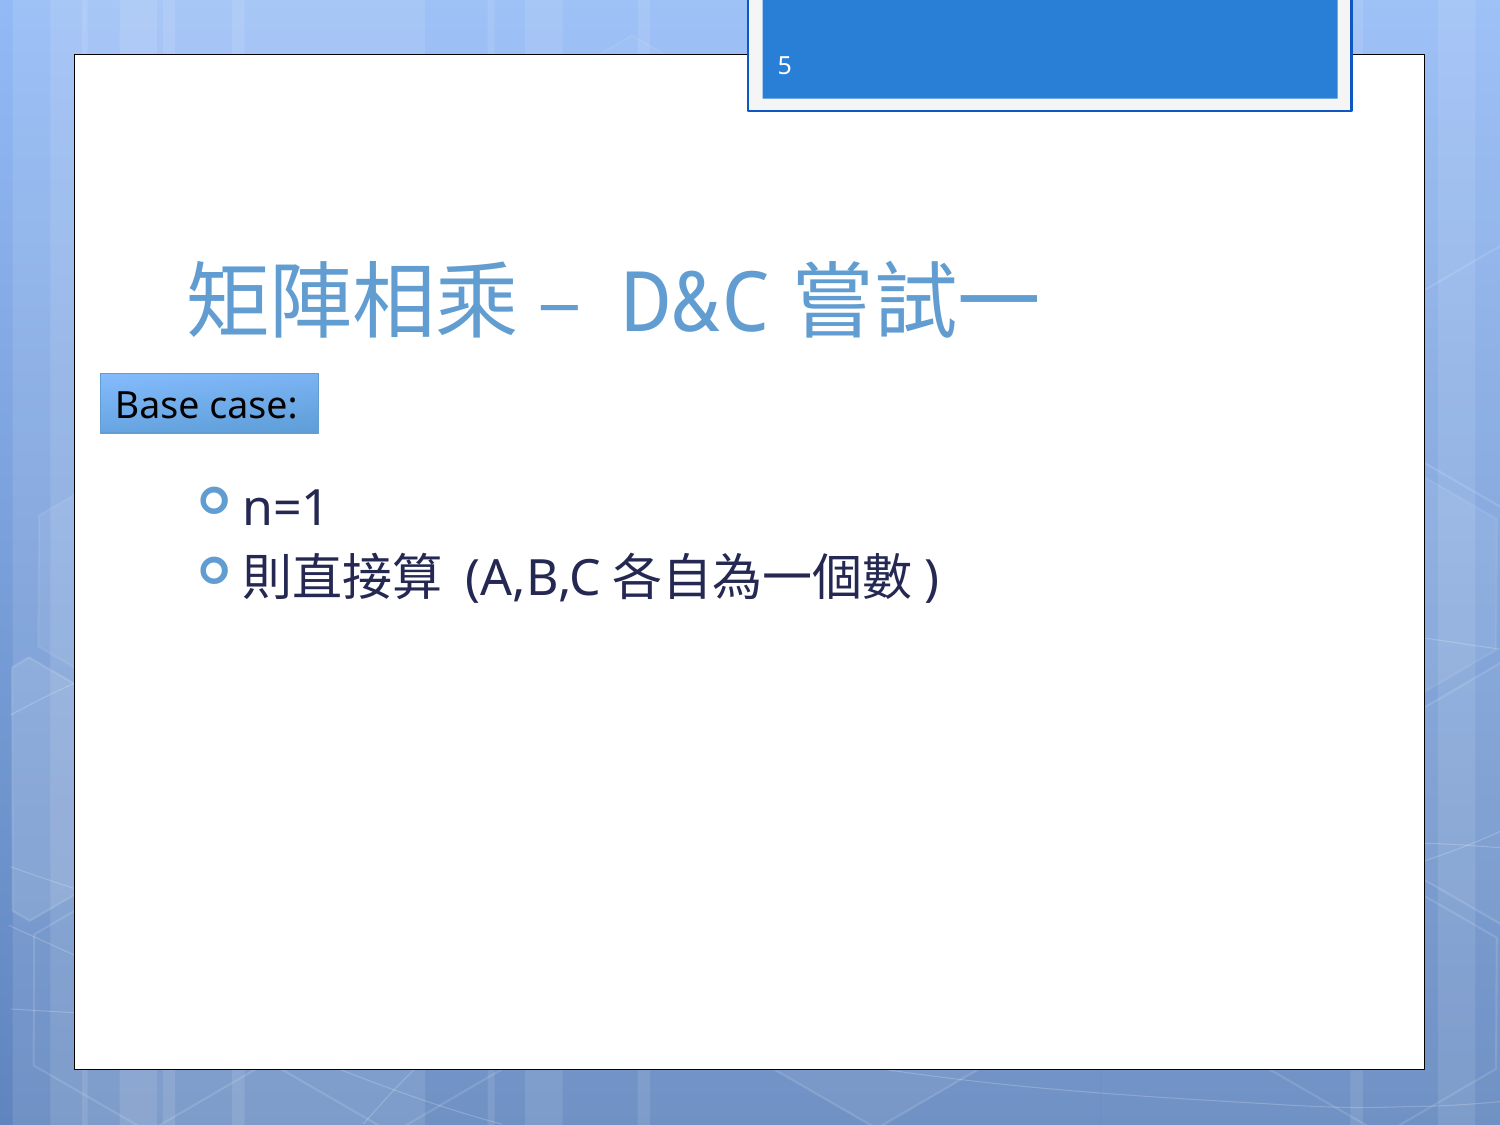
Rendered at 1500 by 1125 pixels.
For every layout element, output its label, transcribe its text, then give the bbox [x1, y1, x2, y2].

slide_number 5 [762, 36, 982, 97]
text_box Base case: [100, 373, 319, 434]
title 矩陣相乘 – D&C嘗試一 [171, 168, 1324, 357]
